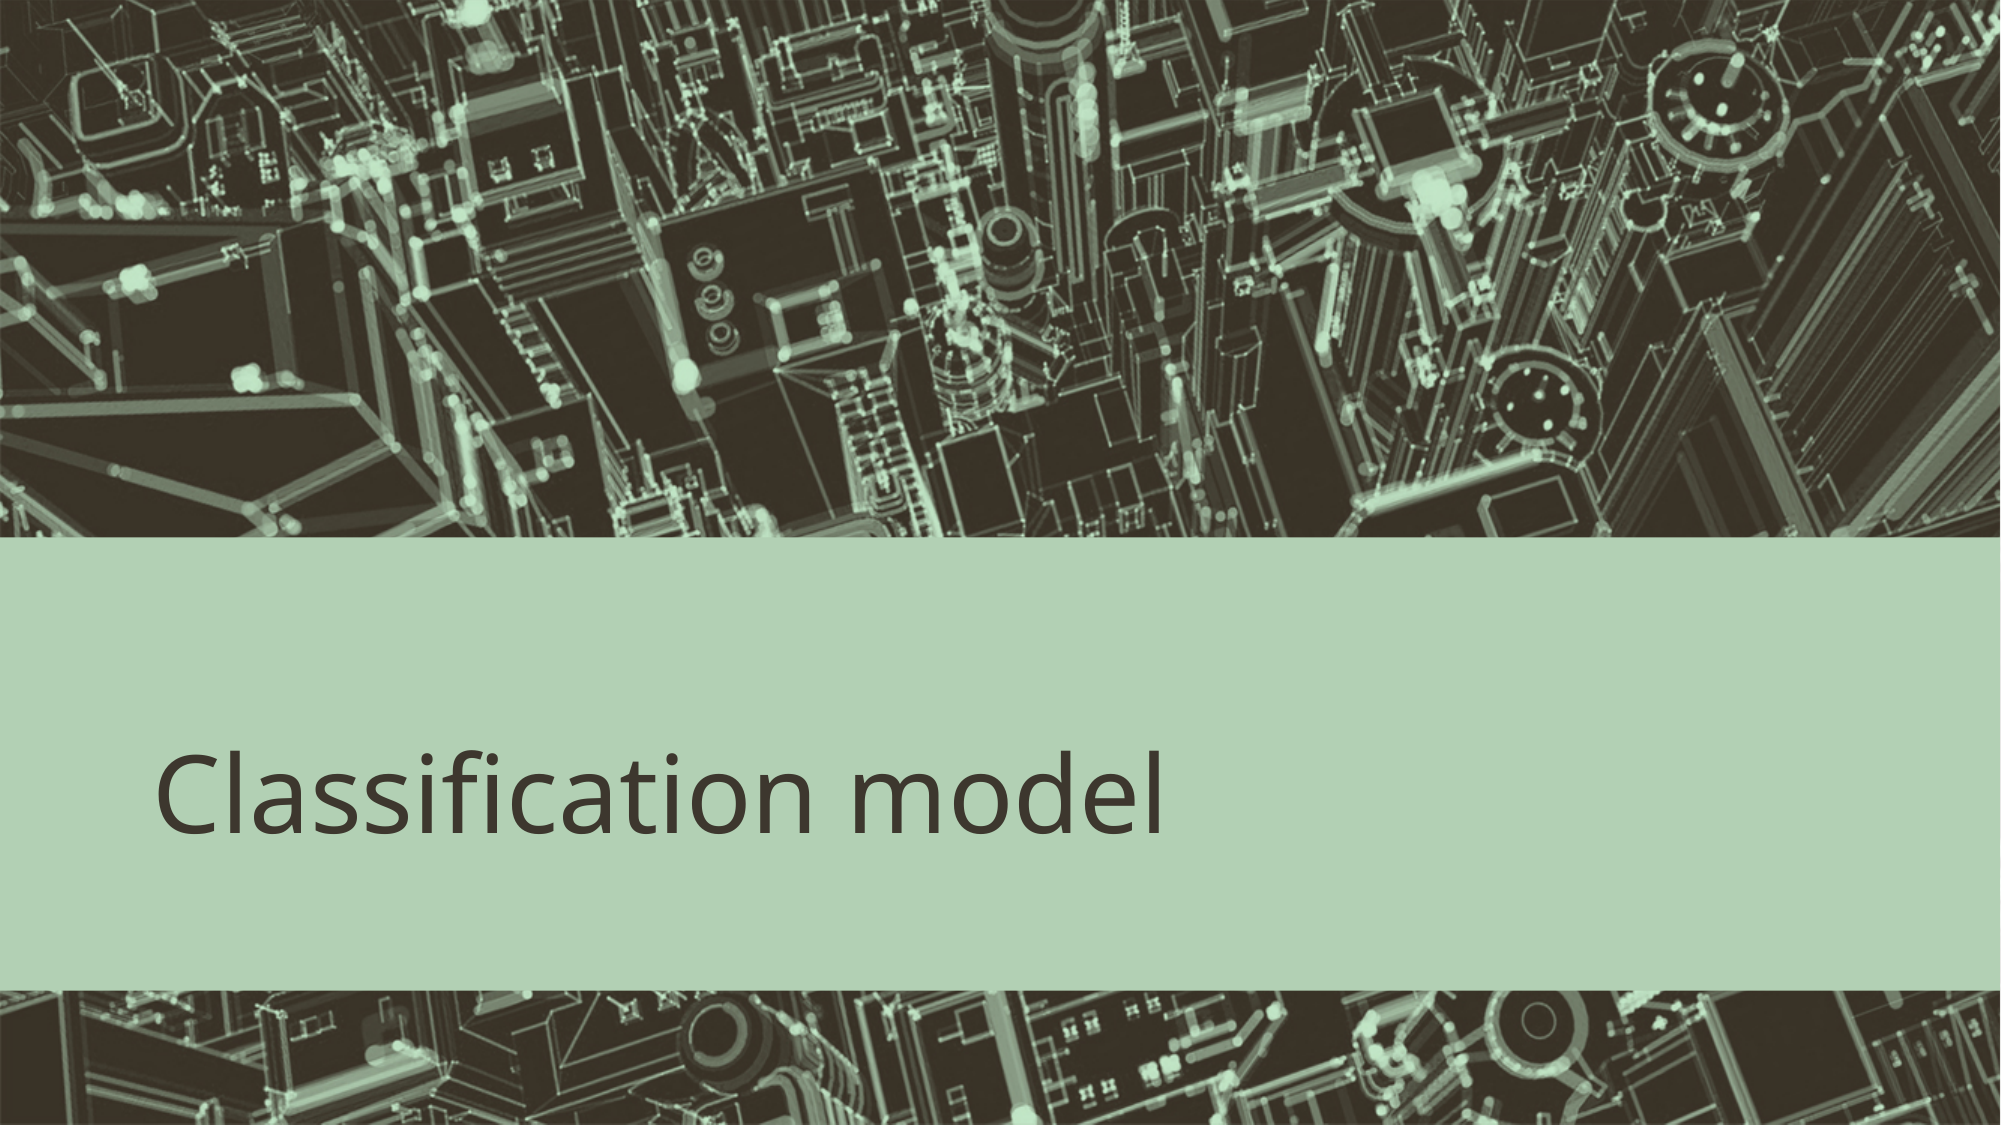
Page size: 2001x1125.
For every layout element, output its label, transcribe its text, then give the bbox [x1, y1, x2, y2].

picture [0, 0, 2001, 1125]
title Classification model [138, 562, 1713, 865]
